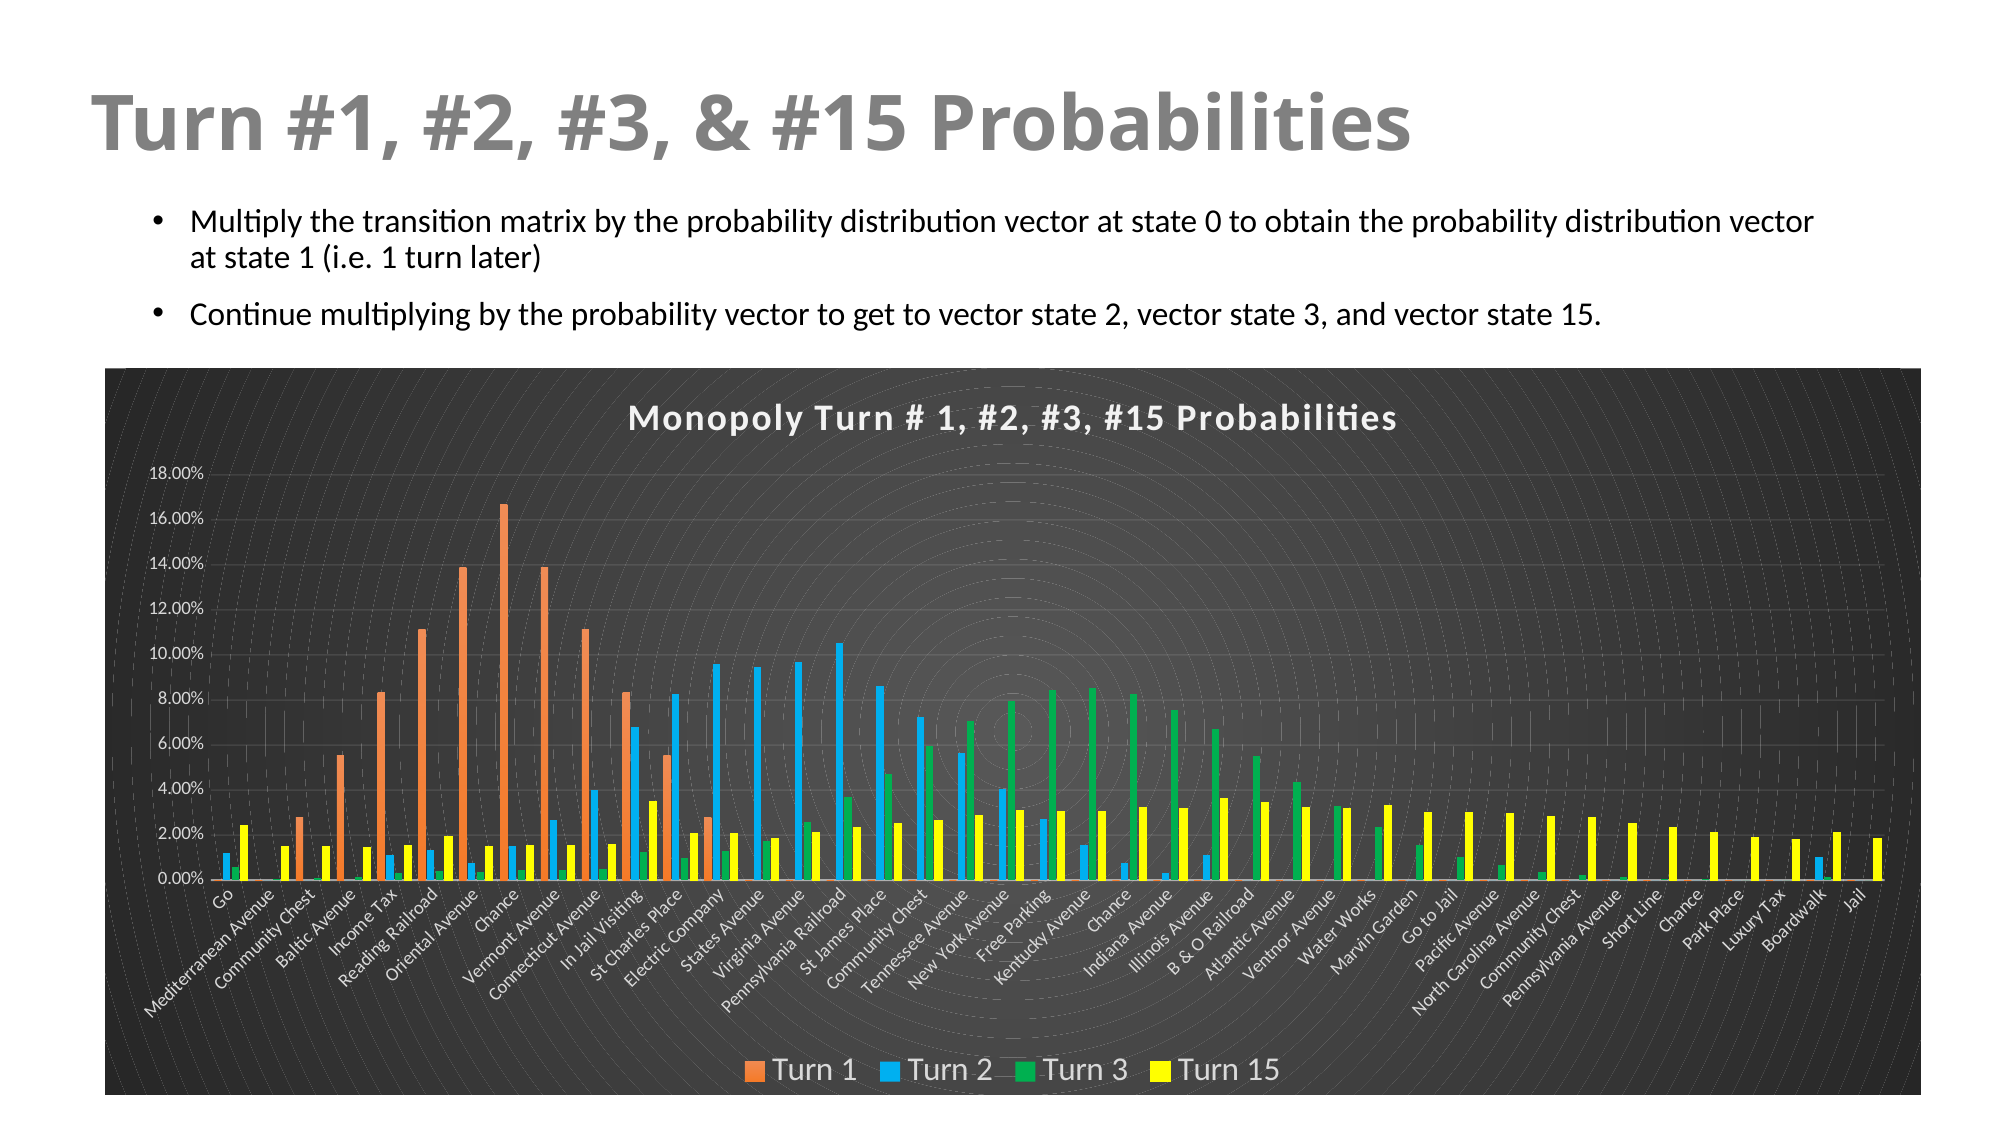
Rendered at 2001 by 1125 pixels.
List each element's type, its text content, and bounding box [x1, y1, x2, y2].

list Multiply the transition matrix by the probability distribution vector at state 0 to obtain the probability distribution vector at state 1 (i.e. 1 turn later) Continue multiplying by the probability vector to get to vector state 2, vector state 3, and vector state 15. [137, 196, 1863, 368]
chart [105, 368, 1921, 1095]
text_box Turn #1, #2, #3, & #15 Probabilities [75, 75, 1528, 175]
